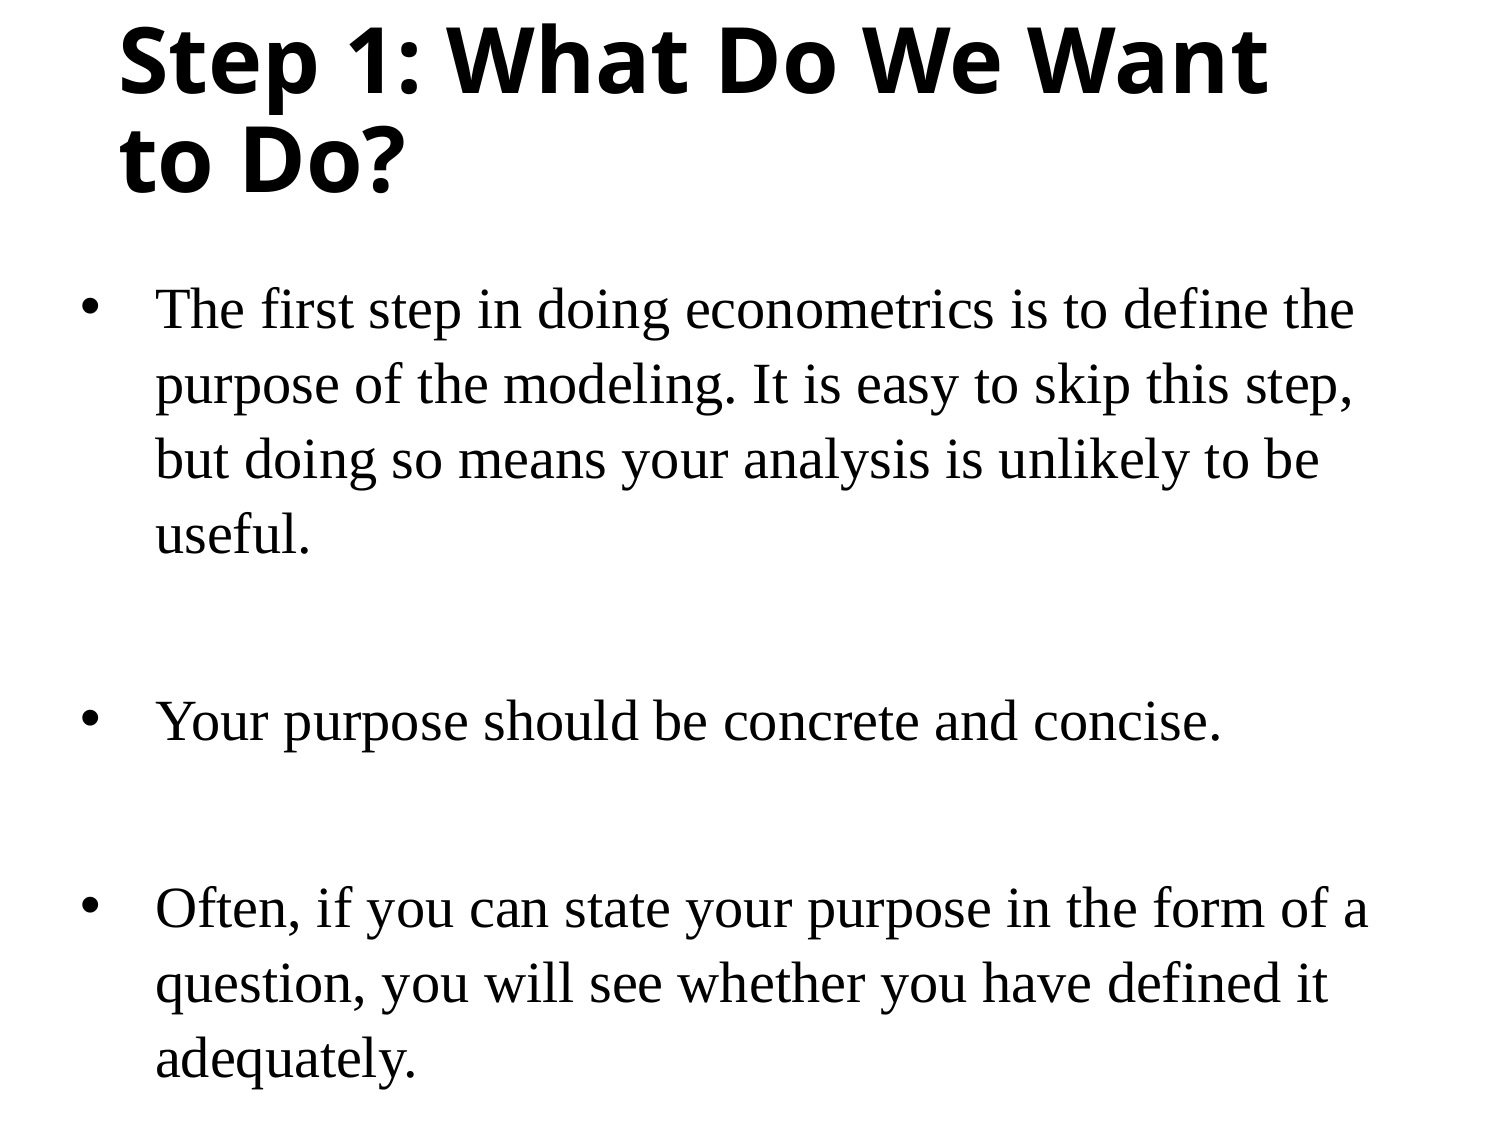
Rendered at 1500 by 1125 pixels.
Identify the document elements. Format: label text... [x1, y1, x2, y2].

text_box The first step in doing econometrics is to define the purpose of the modeling. It is easy to skip this step, but doing so means your analysis is unlikely to be useful. Your purpose should be concrete and concise. Often, if you can state your purpose in the form of a question, you will see whether you have defined it adequately. [65, 258, 1387, 1097]
title Step 1: What Do We Want to Do? [103, 59, 1397, 278]
